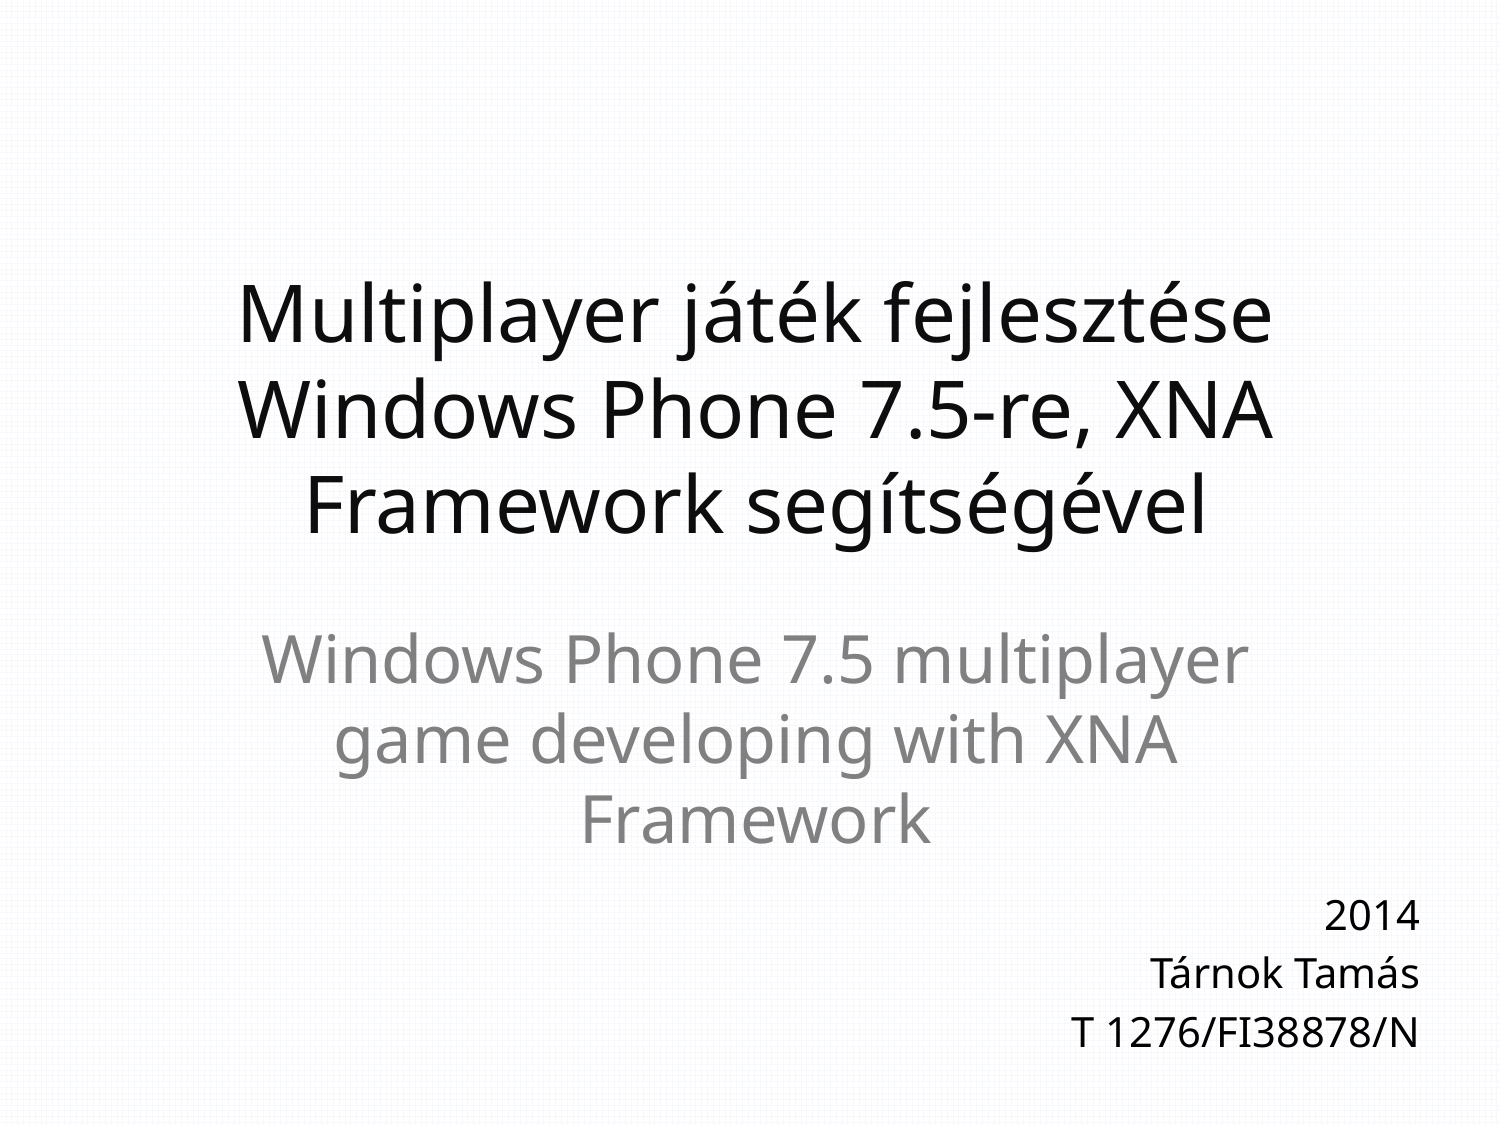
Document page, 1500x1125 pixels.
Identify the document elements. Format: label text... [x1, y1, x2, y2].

list 2014 Tárnok Tamás T 1276/FI38878/N [265, 881, 1436, 1059]
title Multiplayer játék fejlesztése Windows Phone 7.5-re, XNA Framework segítségével [81, 255, 1432, 559]
list Windows Phone 7.5 multiplayer game developing with XNA Framework [171, 609, 1341, 728]
